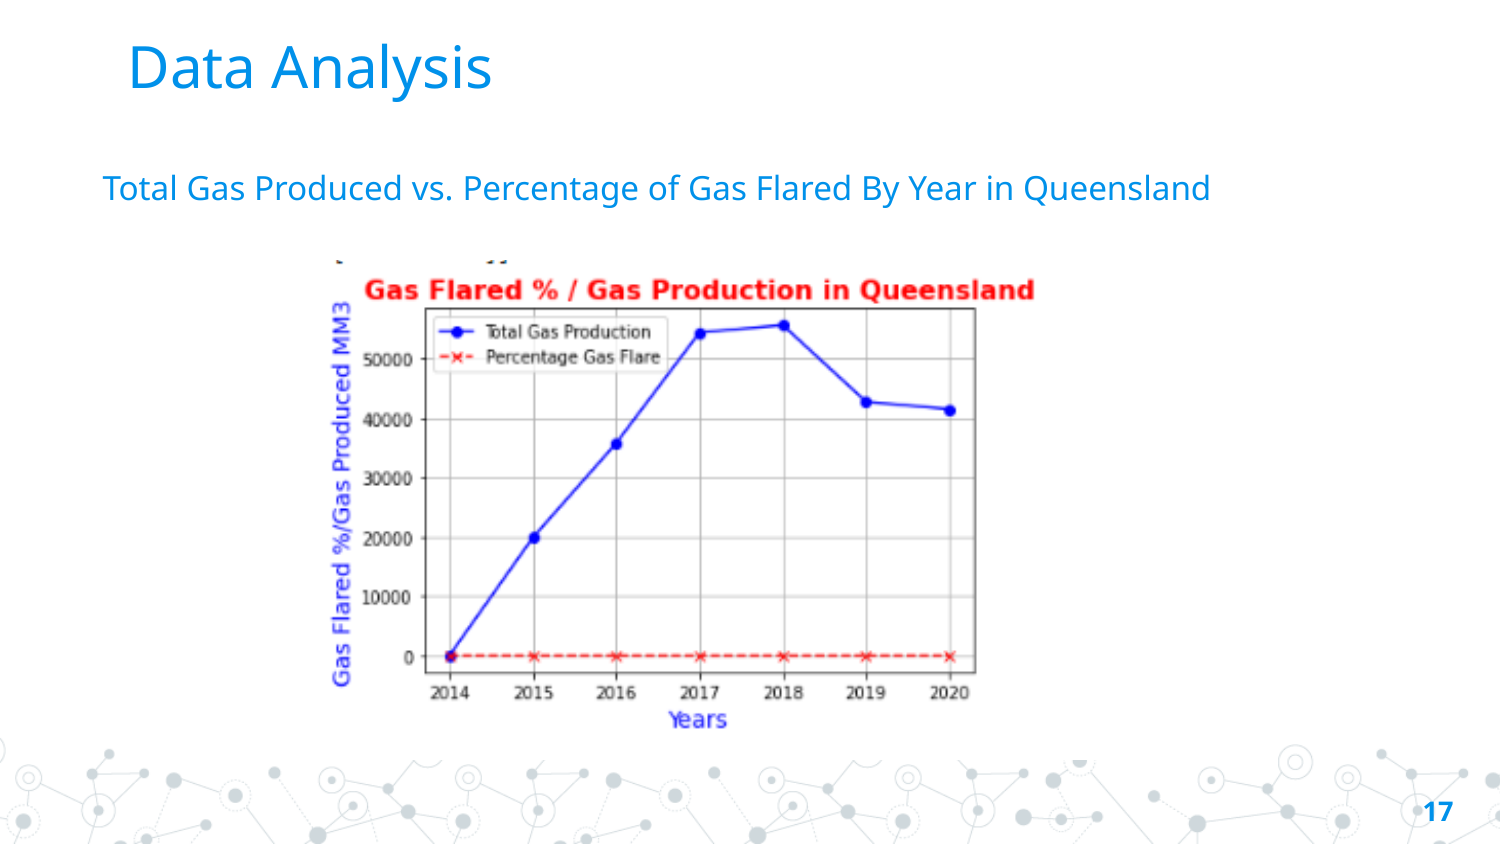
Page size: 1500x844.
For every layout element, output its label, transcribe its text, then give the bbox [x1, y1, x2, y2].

title Data Analysis [112, 0, 1355, 116]
text_box Total Gas Produced vs. Percentage of Gas Flared By Year in Queensland [87, 146, 1325, 222]
slide_number 17 [1378, 779, 1469, 844]
picture [0, 0, 1500, 844]
